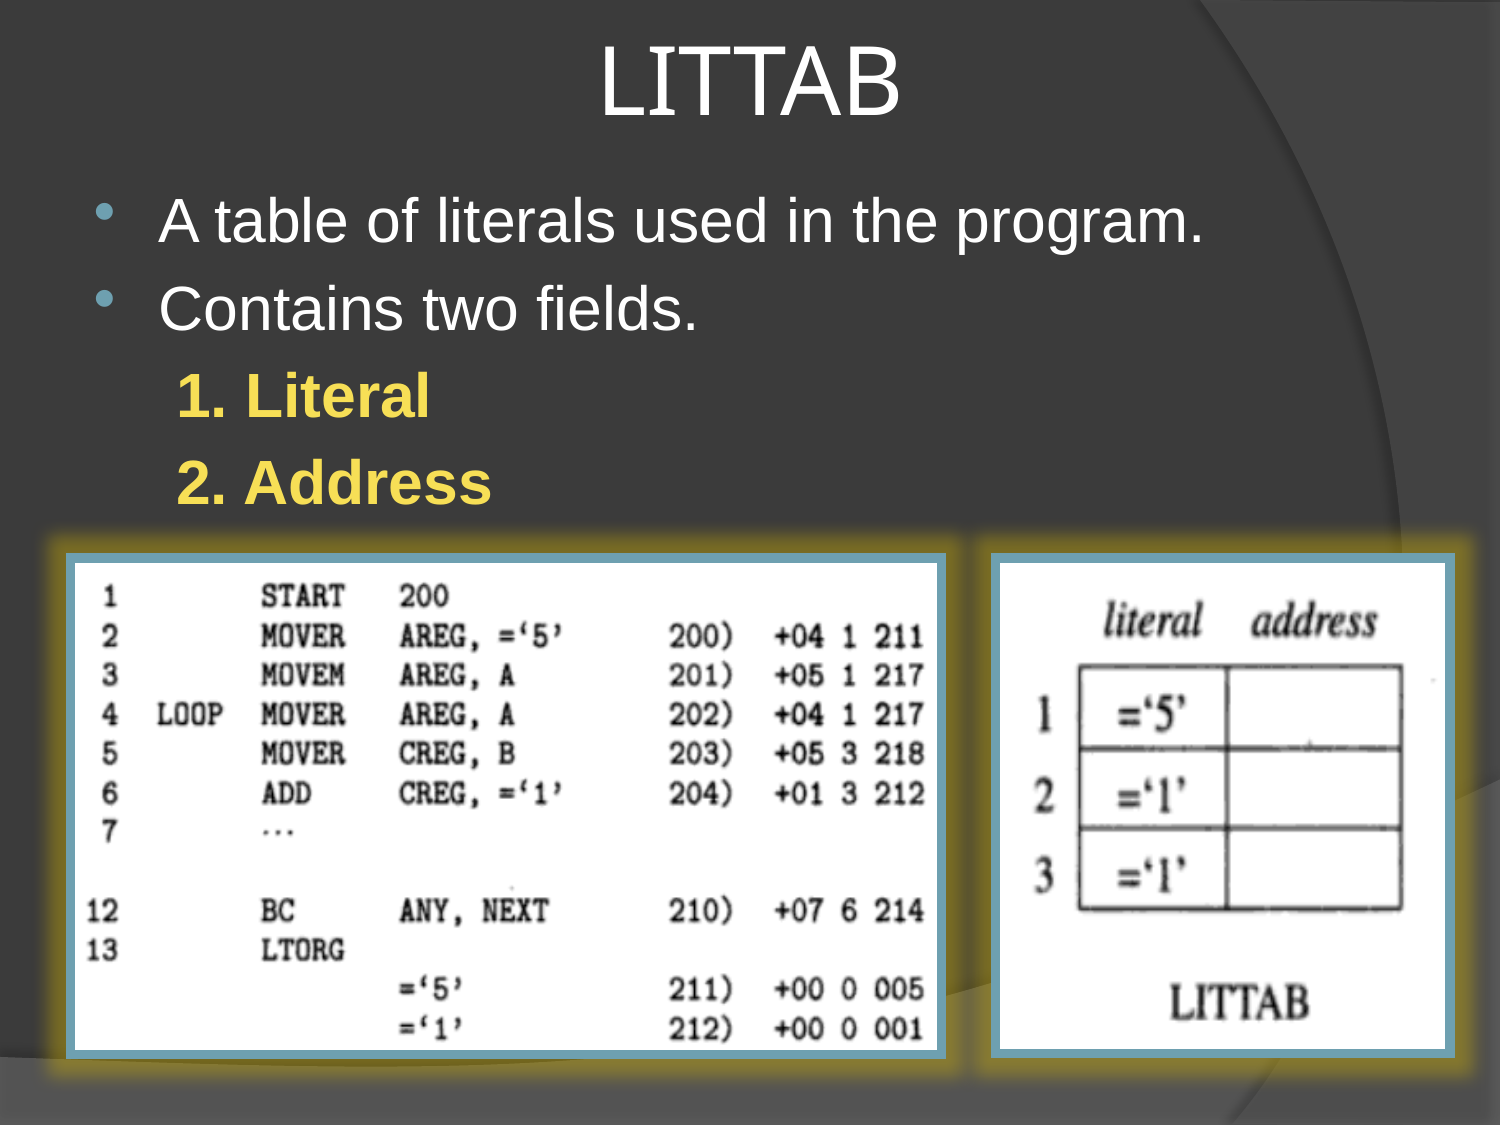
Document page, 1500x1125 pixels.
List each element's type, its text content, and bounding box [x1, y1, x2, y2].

list A table of literals used in the program. Contains two fields. 1. Literal 2. Address [75, 172, 1425, 473]
picture [999, 562, 1446, 1050]
picture [74, 562, 938, 1051]
title LITTAB [75, 0, 1425, 172]
